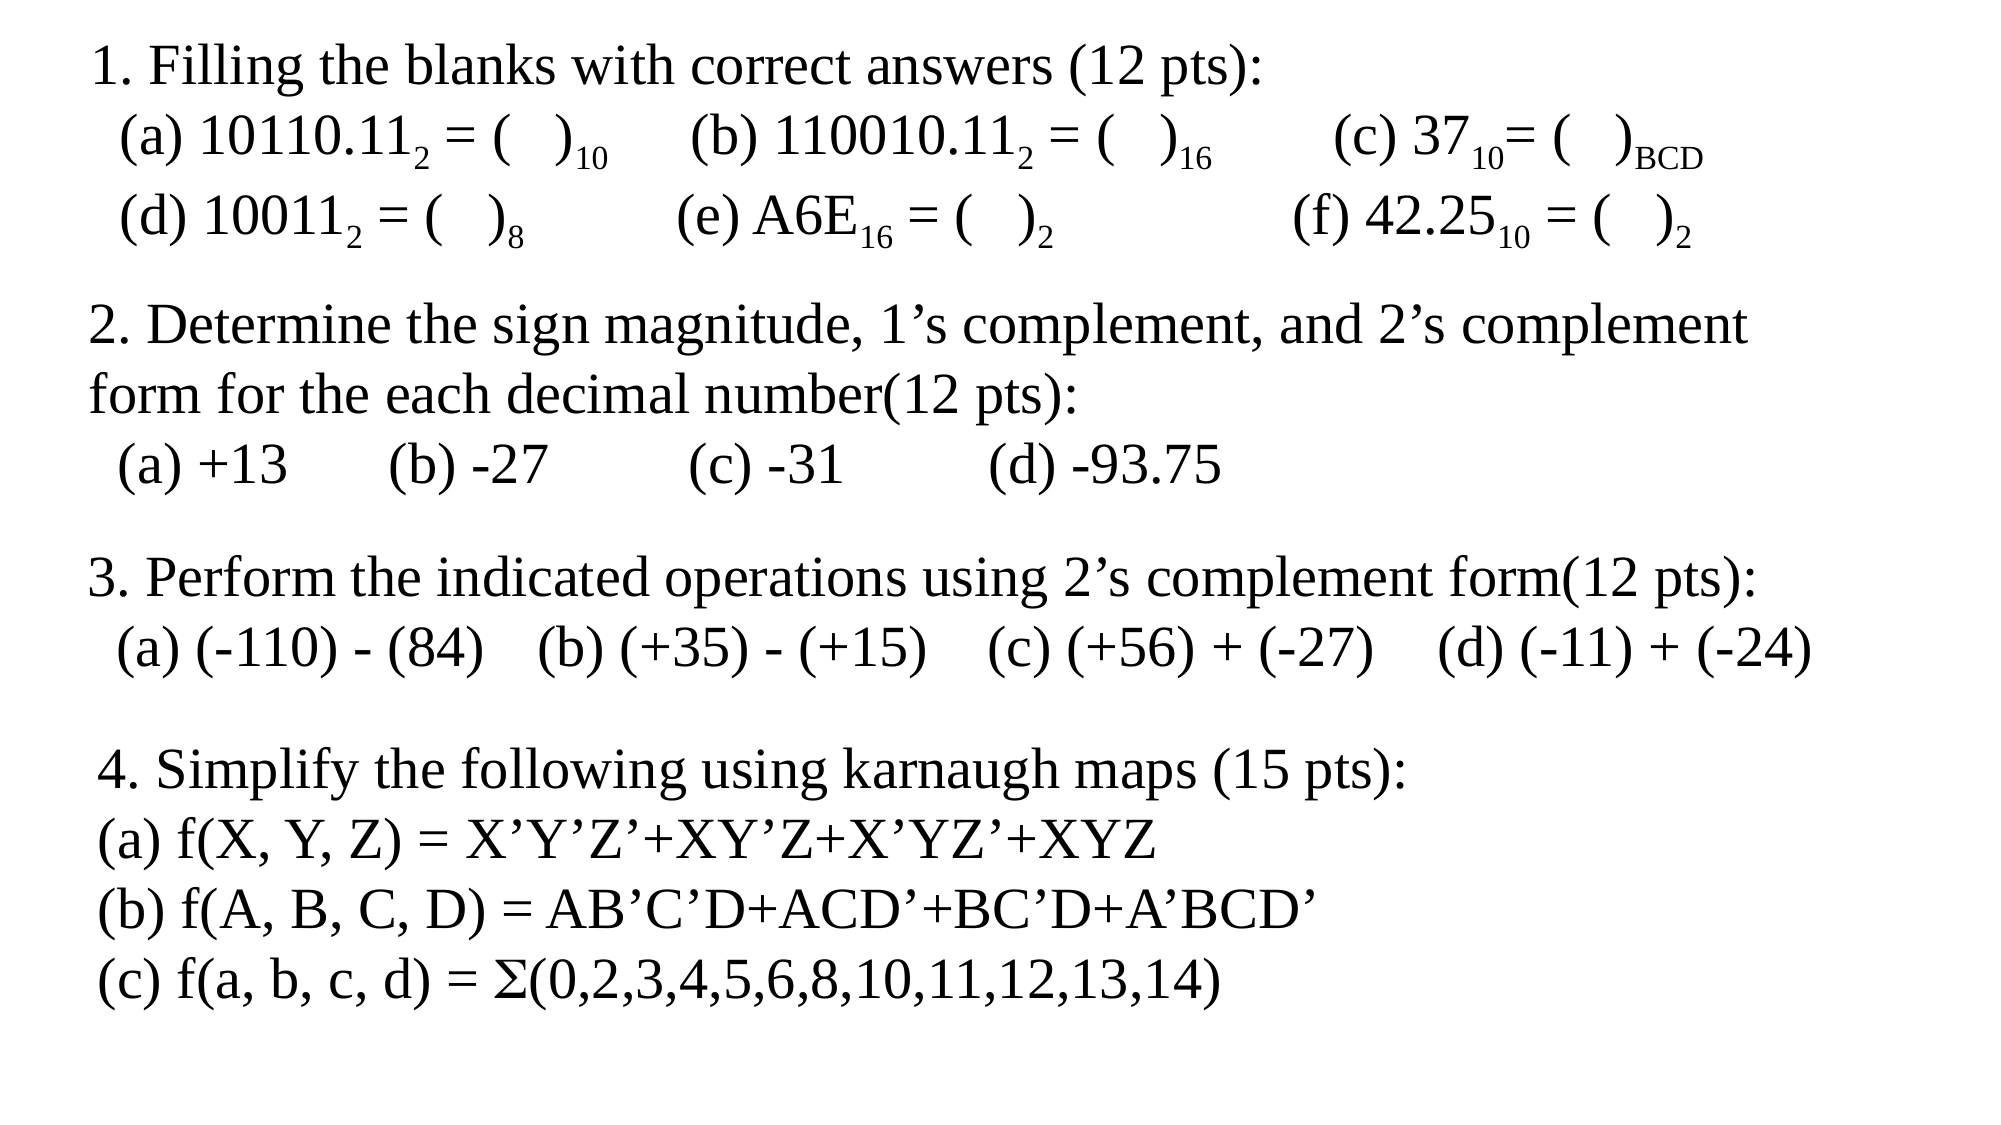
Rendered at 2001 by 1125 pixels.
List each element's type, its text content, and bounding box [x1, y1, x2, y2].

text_box 2. Determine the sign magnitude, 1’s complement, and 2’s complement form for the each decimal number(12 pts): (a) +13 (b) -27 (c) -31 (d) -93.75 [74, 278, 1857, 503]
text_box 3. Perform the indicated operations using 2’s complement form(12 pts): (a) (-110) - (84) (b) (+35) - (+15) (c) (+56) + (-27) (d) (-11) + (-24) [72, 530, 1857, 686]
text_box 4. Simplify the following using karnaugh maps (15 pts): (a) f(X, Y, Z) = X’Y’Z’+XY’Z+X’YZ’+XYZ (b) f(A, B, C, D) = AB’C’D+ACD’+BC’D+A’BCD’ (c) f(a, b, c, d) = (0,2,3,4,5,6,8,10,11,12,13,14) [82, 722, 1844, 1018]
text_box 1. Filling the blanks with correct answers (12 pts): (a) 10110.112 = ( )10 (b) 110010.112 = ( )16 (c) 3710= ( )BCD (d) 100112 = ( )8 (e) A6E16 = ( )2 (f) 42.2510 = ( )2 [75, 18, 1857, 263]
